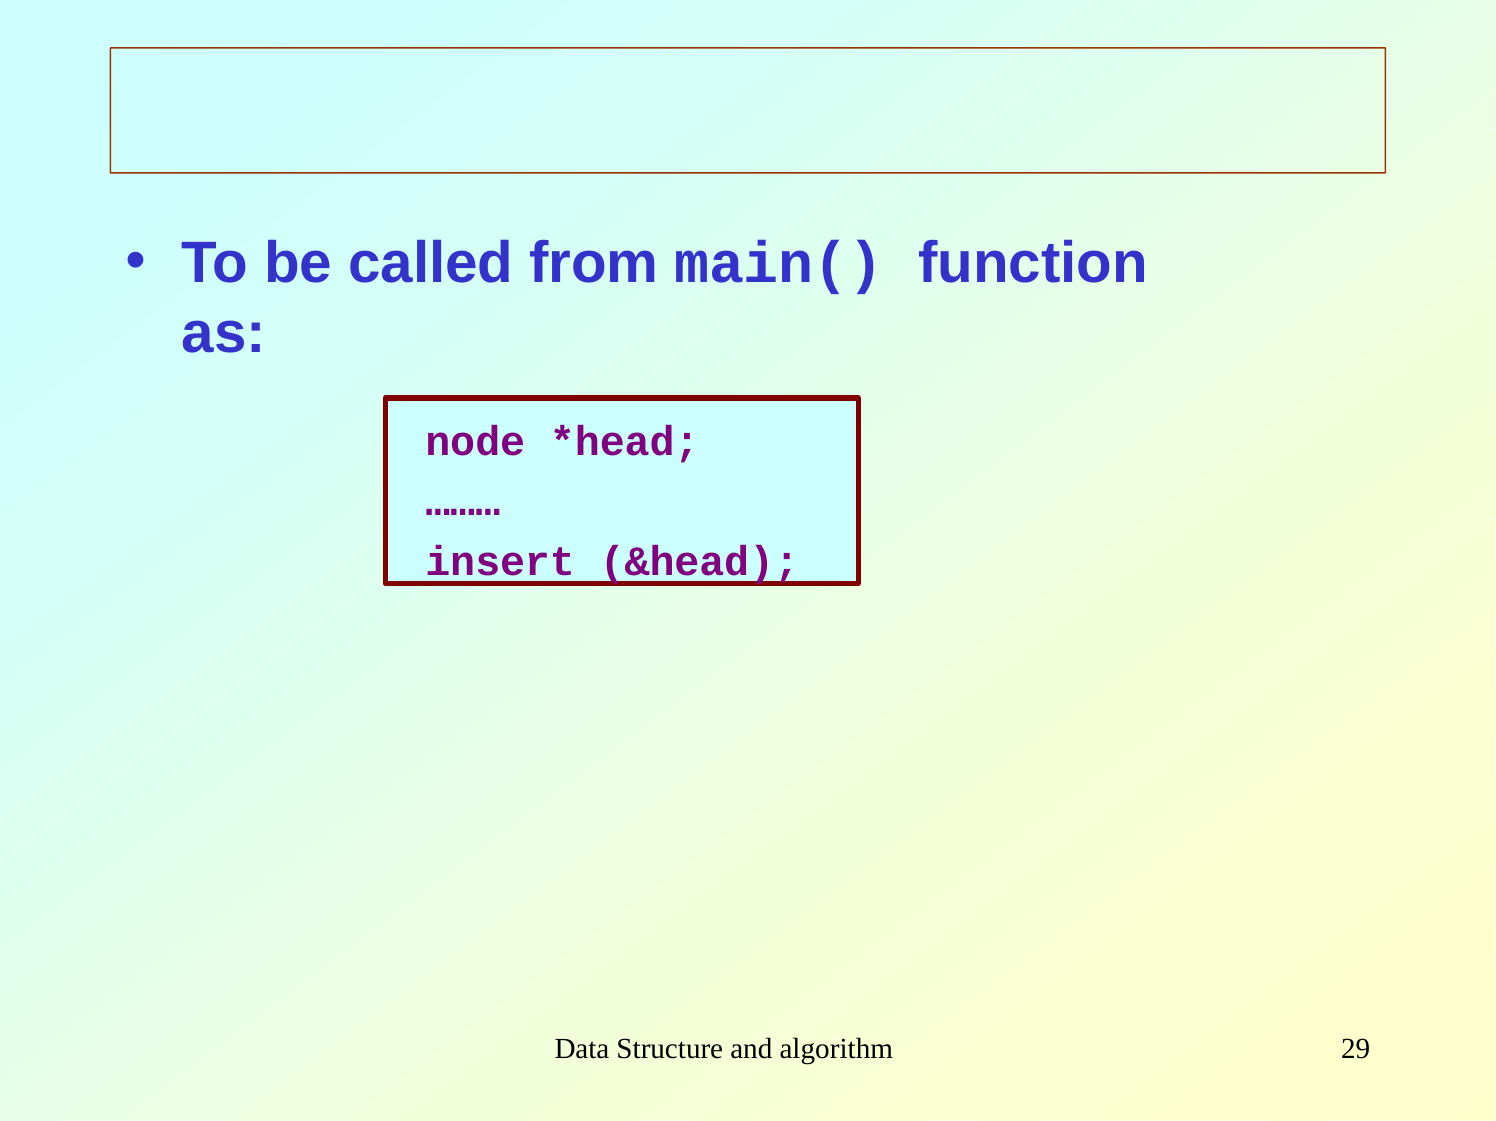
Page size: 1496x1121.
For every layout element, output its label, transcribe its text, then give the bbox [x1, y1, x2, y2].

text_box [110, 47, 1386, 173]
slide_number Data Structure and algorithm [552, 1030, 943, 1121]
text_box To be called from main() function as: [123, 222, 1240, 365]
text_box node *head; ……… insert (&head); [385, 397, 859, 584]
slide_number 29 [1334, 1030, 1377, 1121]
